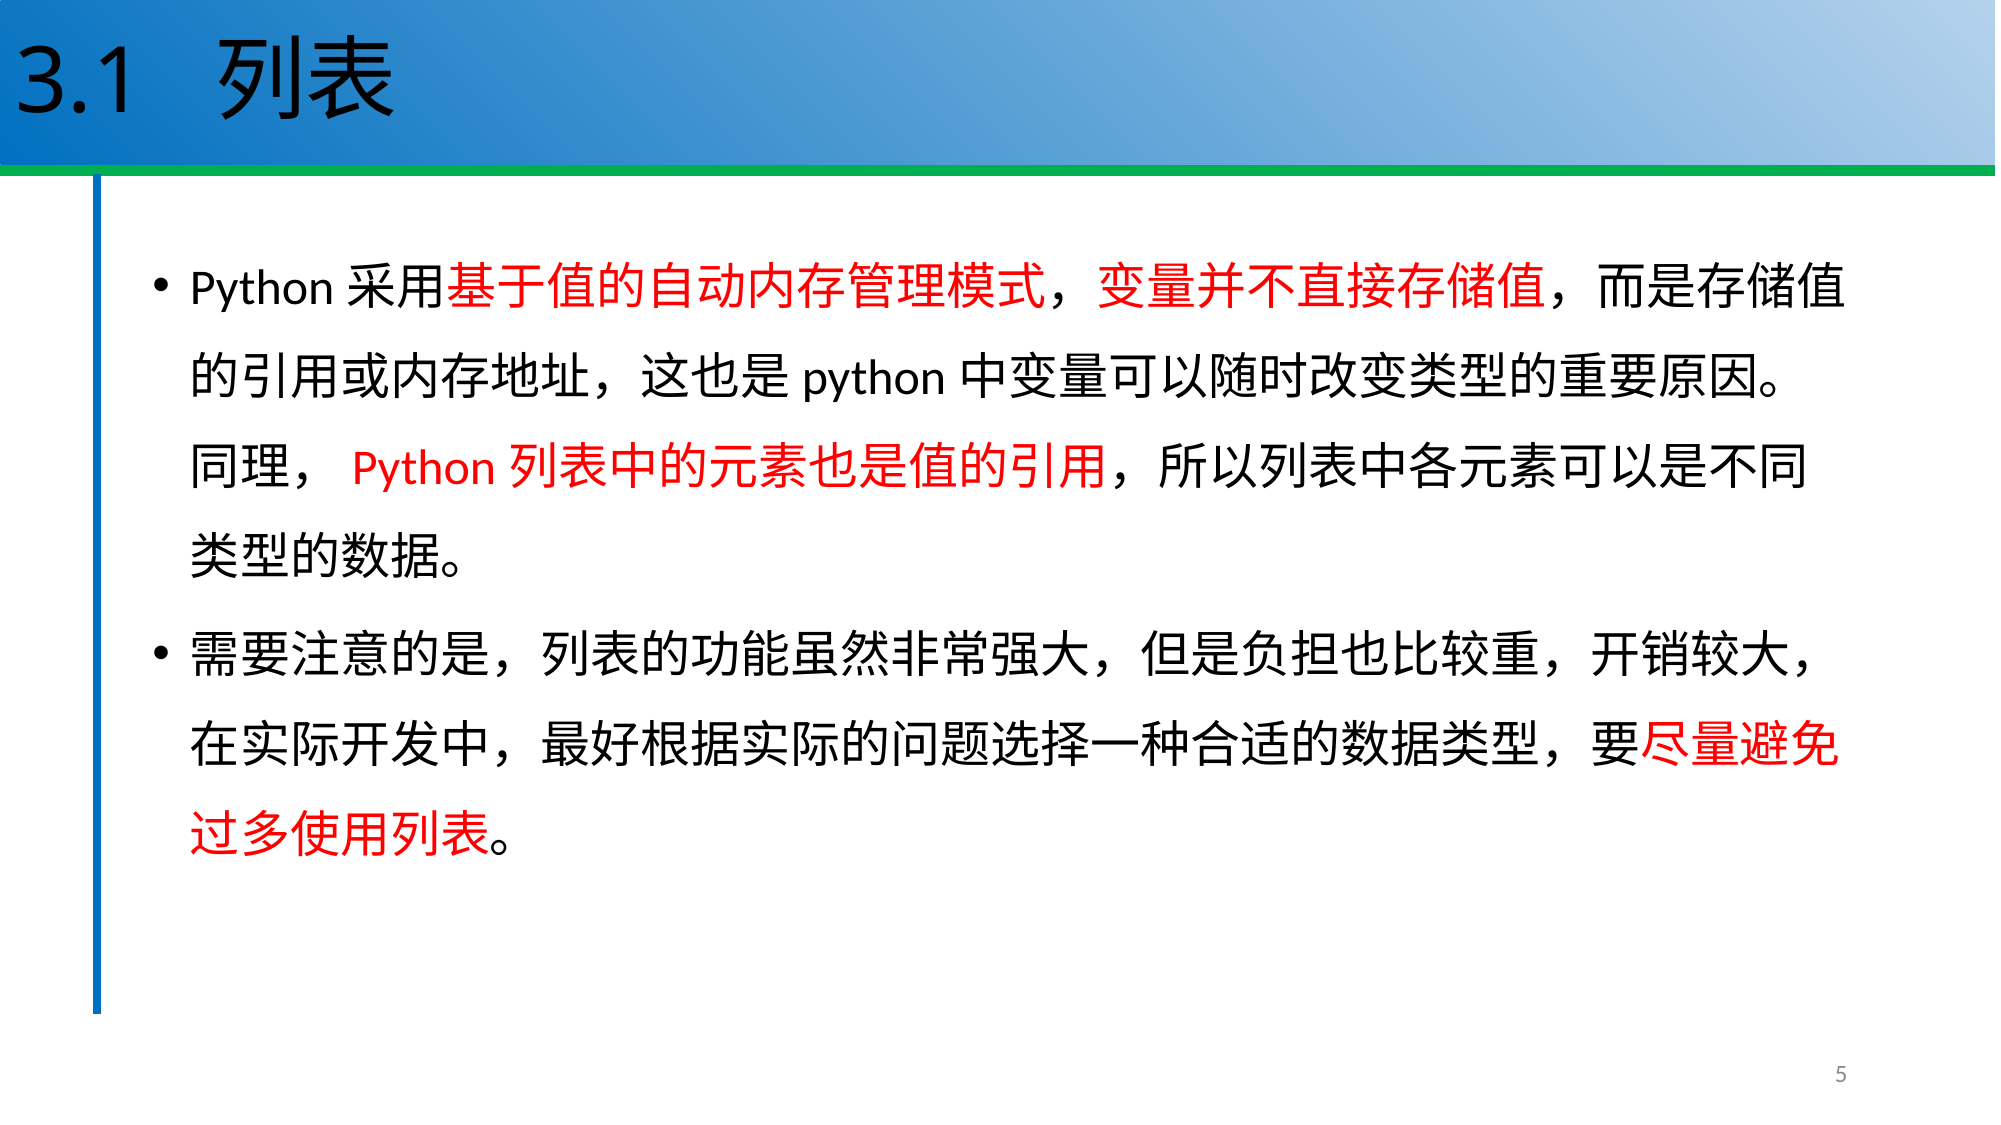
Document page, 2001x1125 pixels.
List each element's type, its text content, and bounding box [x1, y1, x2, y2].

slide_number 5 [1412, 1042, 1863, 1103]
title 3.1 列表 [0, 0, 1995, 165]
list Python采用基于值的自动内存管理模式，变量并不直接存储值，而是存储值的引用或内存地址，这也是python中变量可以随时改变类型的重要原因。同理，Python列表中的元素也是值的引用，所以列表中各元素可以是不同类型的数据。 需要注意的是，列表的功能虽然非常强大，但是负担也比较重，开销较大，在实际开发中，最好根据实际的问题选择一种合适的数据类型，要尽量避免过多使用列表。 [137, 216, 1863, 978]
